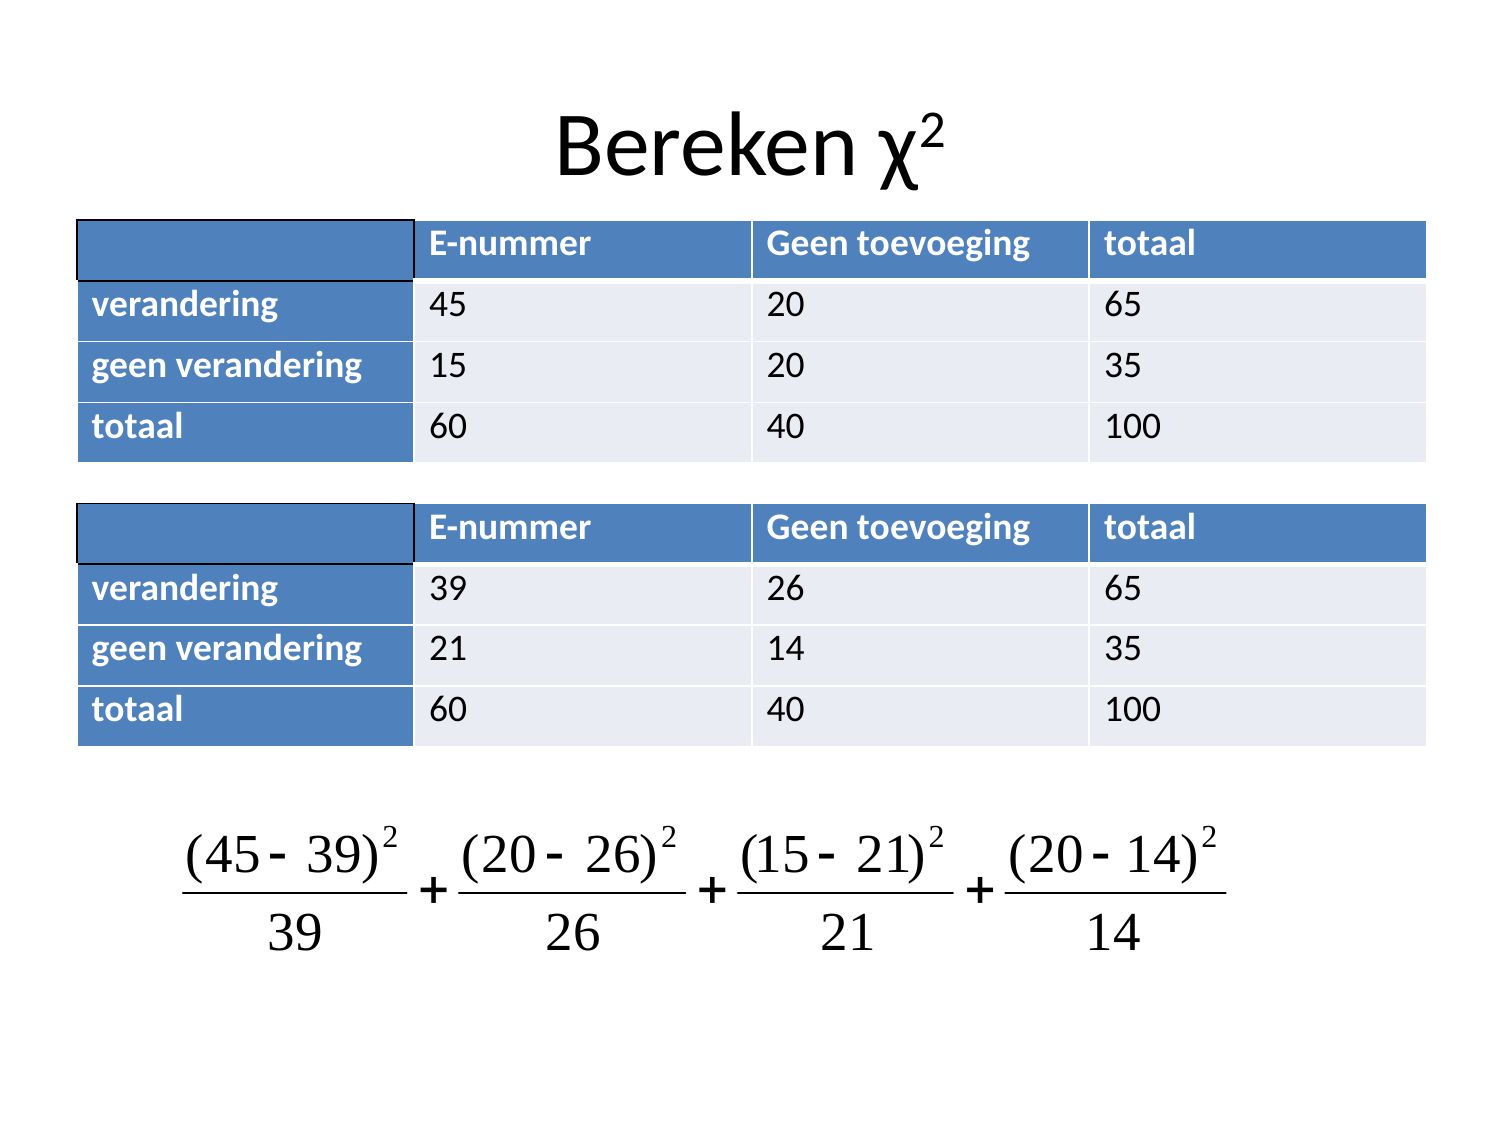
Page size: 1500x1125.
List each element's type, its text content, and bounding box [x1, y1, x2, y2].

table_cell 40 [753, 403, 1088, 462]
table_cell 35 [1090, 342, 1426, 402]
table_header [78, 221, 413, 280]
table_cell 40 [753, 687, 1088, 746]
table_header Geen toevoeging [753, 504, 1088, 562]
table_cell 100 [1090, 687, 1426, 746]
table_cell 15 [415, 342, 751, 402]
table_cell 20 [753, 342, 1088, 402]
table_cell geen verandering [78, 342, 413, 402]
table_header [78, 504, 413, 563]
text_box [173, 810, 1239, 963]
table_cell geen verandering [78, 626, 413, 685]
table_cell verandering [78, 565, 413, 624]
title Bereken χ2 [75, 45, 1425, 219]
table_header E-nummer [415, 221, 751, 278]
table_cell 65 [1090, 567, 1426, 624]
table_header totaal [1090, 221, 1426, 278]
table_cell 65 [1090, 284, 1426, 341]
table_cell 60 [415, 403, 751, 462]
table_header E-nummer [415, 504, 751, 562]
table_cell totaal [78, 403, 413, 462]
table_cell 39 [415, 567, 751, 624]
table_cell 45 [415, 284, 751, 341]
table_cell 20 [753, 284, 1088, 341]
table_cell 35 [1090, 626, 1426, 685]
table_header totaal [1090, 504, 1426, 562]
table_cell 100 [1090, 403, 1426, 462]
table_cell verandering [78, 282, 413, 341]
table_cell 60 [415, 687, 751, 746]
table_cell 14 [753, 626, 1088, 685]
table_cell 26 [753, 567, 1088, 624]
table_cell 21 [415, 626, 751, 685]
table_header Geen toevoeging [753, 221, 1088, 278]
table_cell totaal [78, 687, 413, 746]
